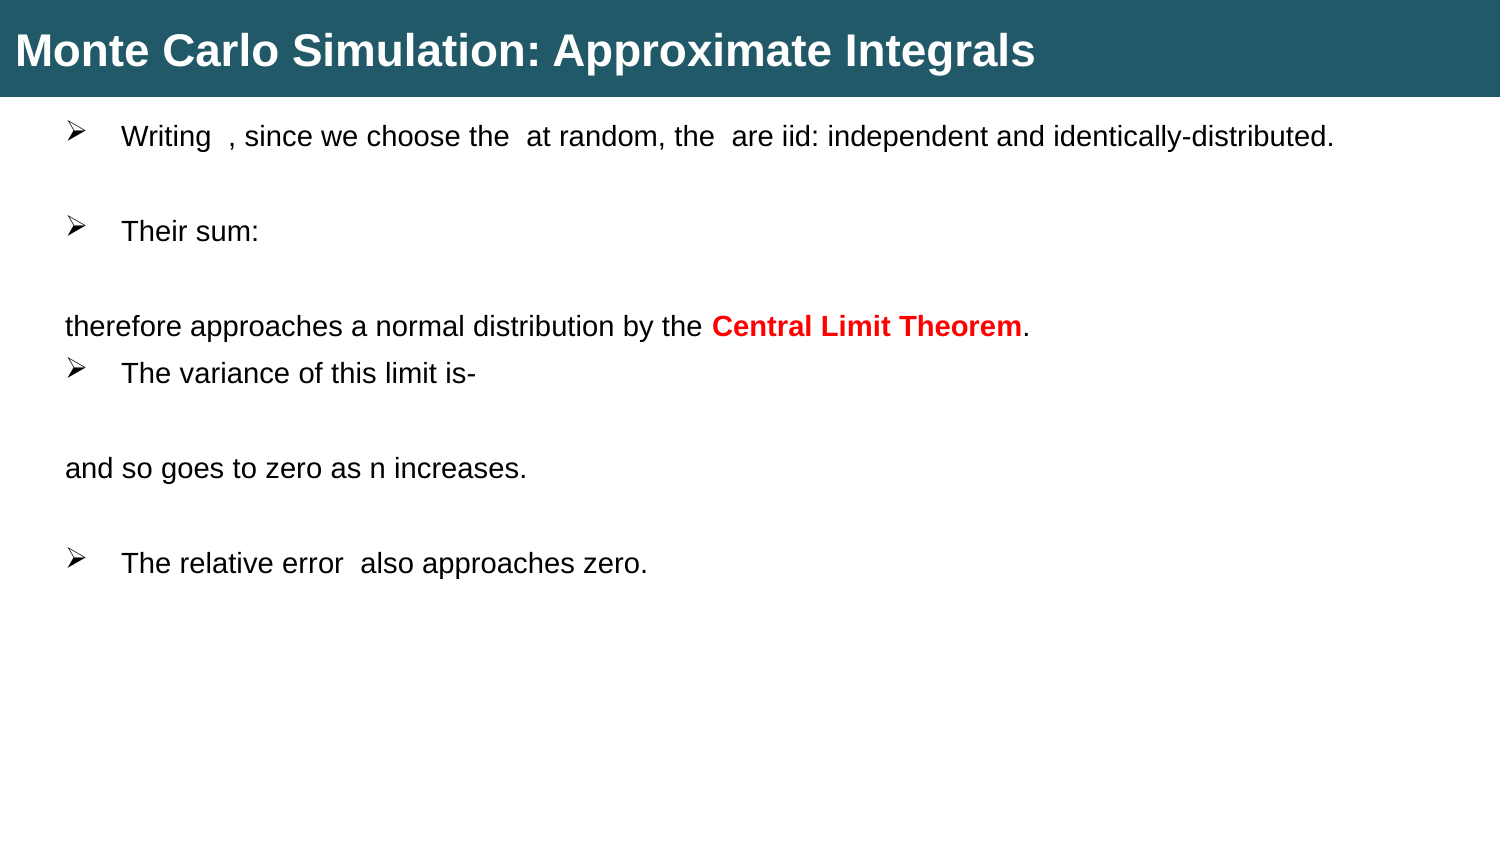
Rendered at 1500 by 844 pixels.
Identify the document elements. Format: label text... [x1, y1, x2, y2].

title Monte Carlo Simulation: Approximate Integrals [0, 0, 1500, 97]
